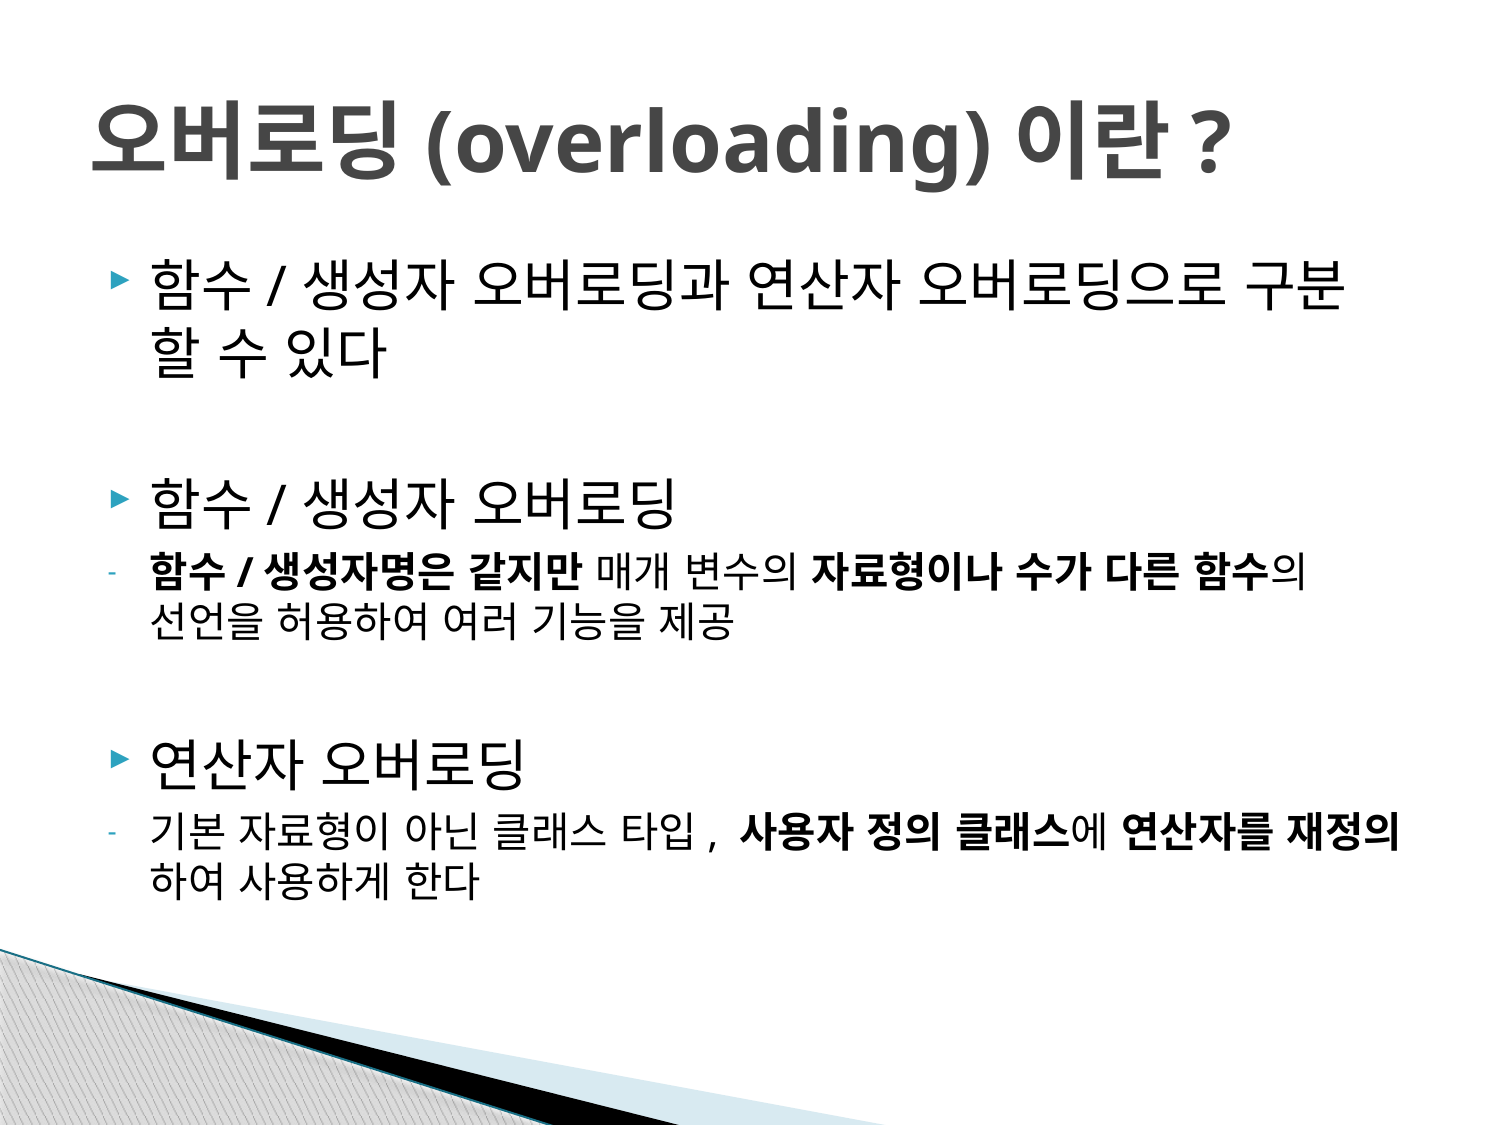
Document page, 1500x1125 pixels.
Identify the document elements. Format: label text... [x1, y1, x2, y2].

list 함수/생성자 오버로딩과 연산자 오버로딩으로 구분 할 수 있다 함수/생성자 오버로딩 함수/생성자명은 같지만 매개 변수의 자료형이나 수가 다른 함수의 선언을 허용하여 여러 기능을 제공 연산자 오버로딩 기본 자료형이 아닌 클래스 타입, 사용자 정의 클래스에 연산자를 재정의 하여 사용하게 한다 [75, 243, 1425, 986]
title 오버로딩(overloading)이란? [75, 45, 1425, 233]
